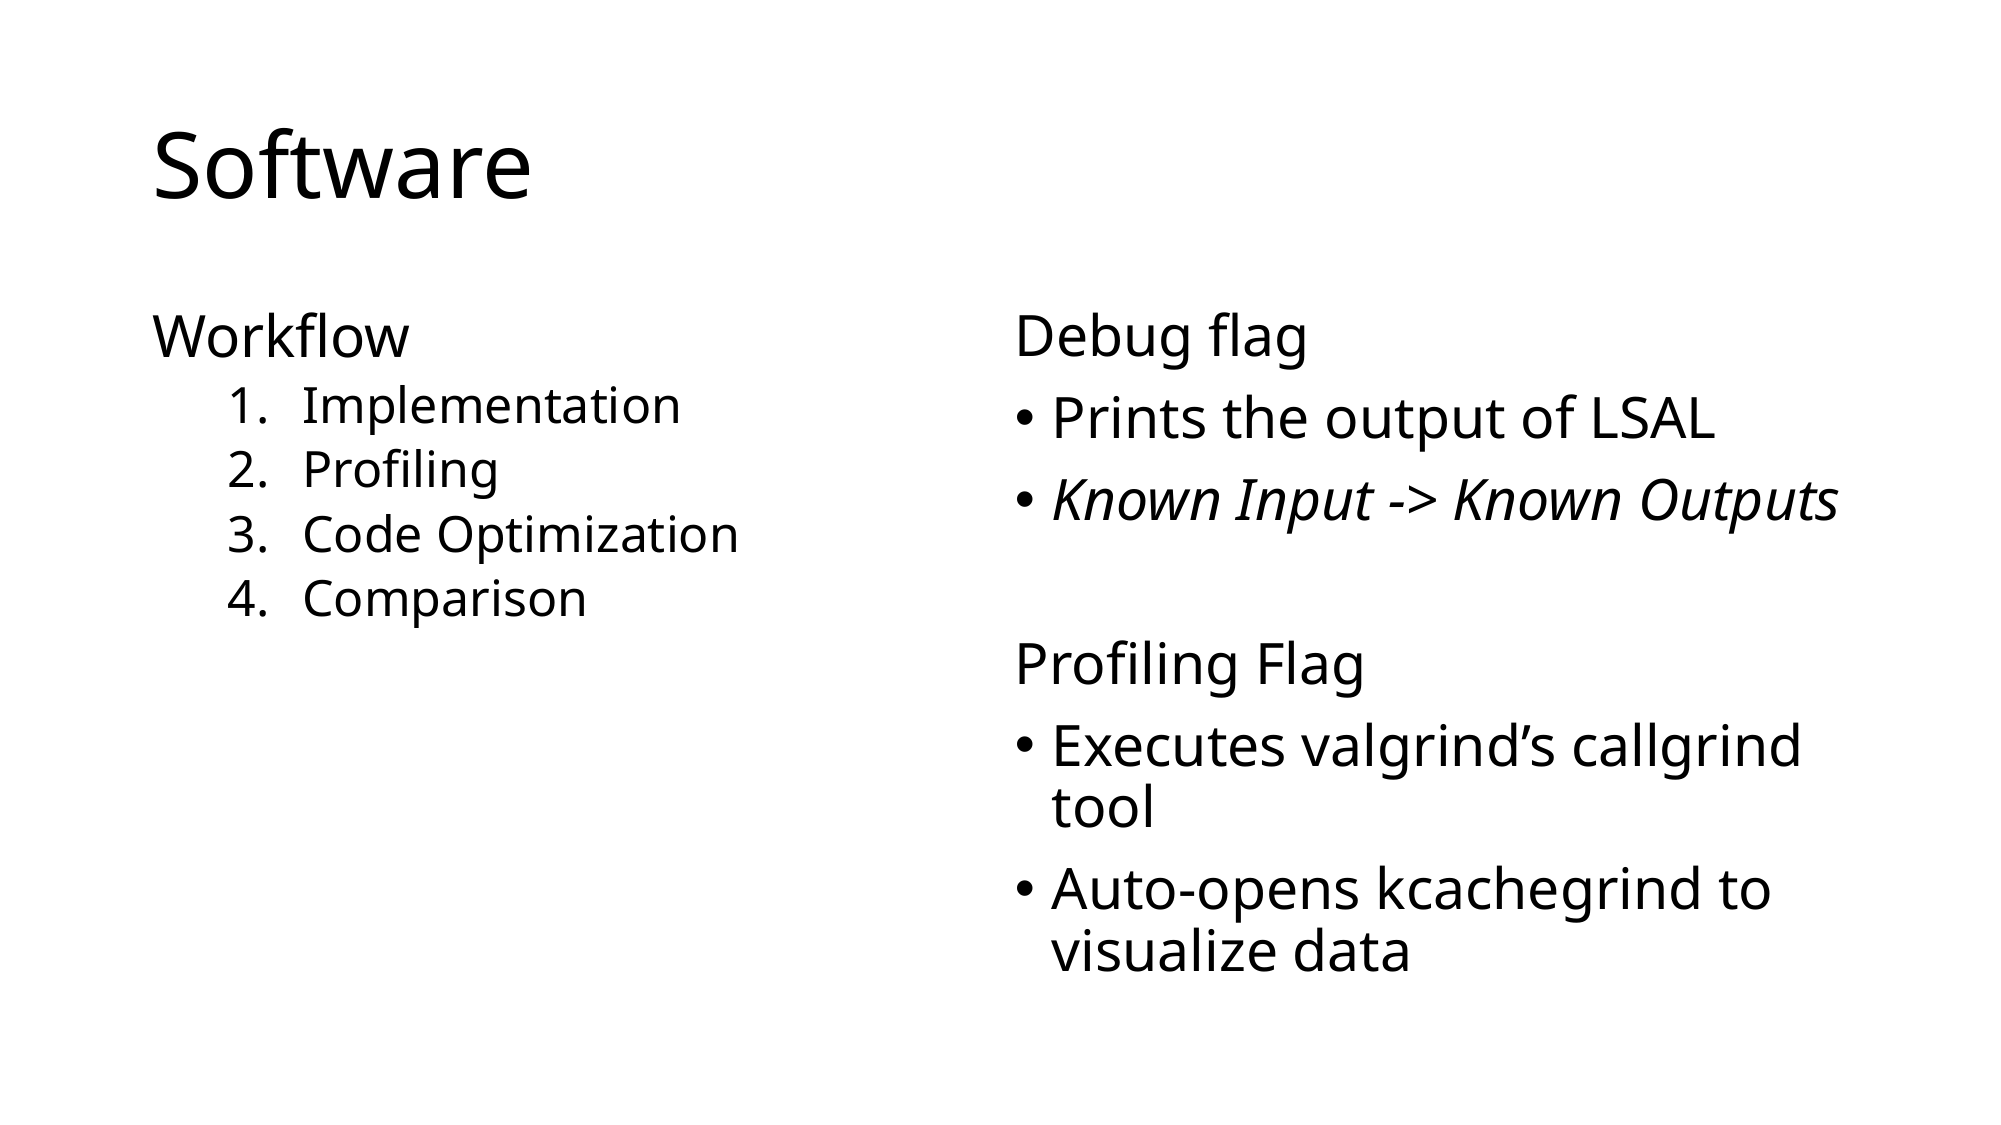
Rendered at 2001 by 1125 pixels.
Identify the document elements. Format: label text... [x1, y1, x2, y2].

list Workflow Implementation Profiling Code Optimization Comparison [137, 299, 999, 1014]
text_box Debug flag Prints the output of LSAL Known Input -> Known Outputs Profiling Flag Executes valgrind’s callgrind tool Auto-opens kcachegrind to visualize data [999, 299, 1863, 1014]
title Software [137, 59, 1863, 278]
